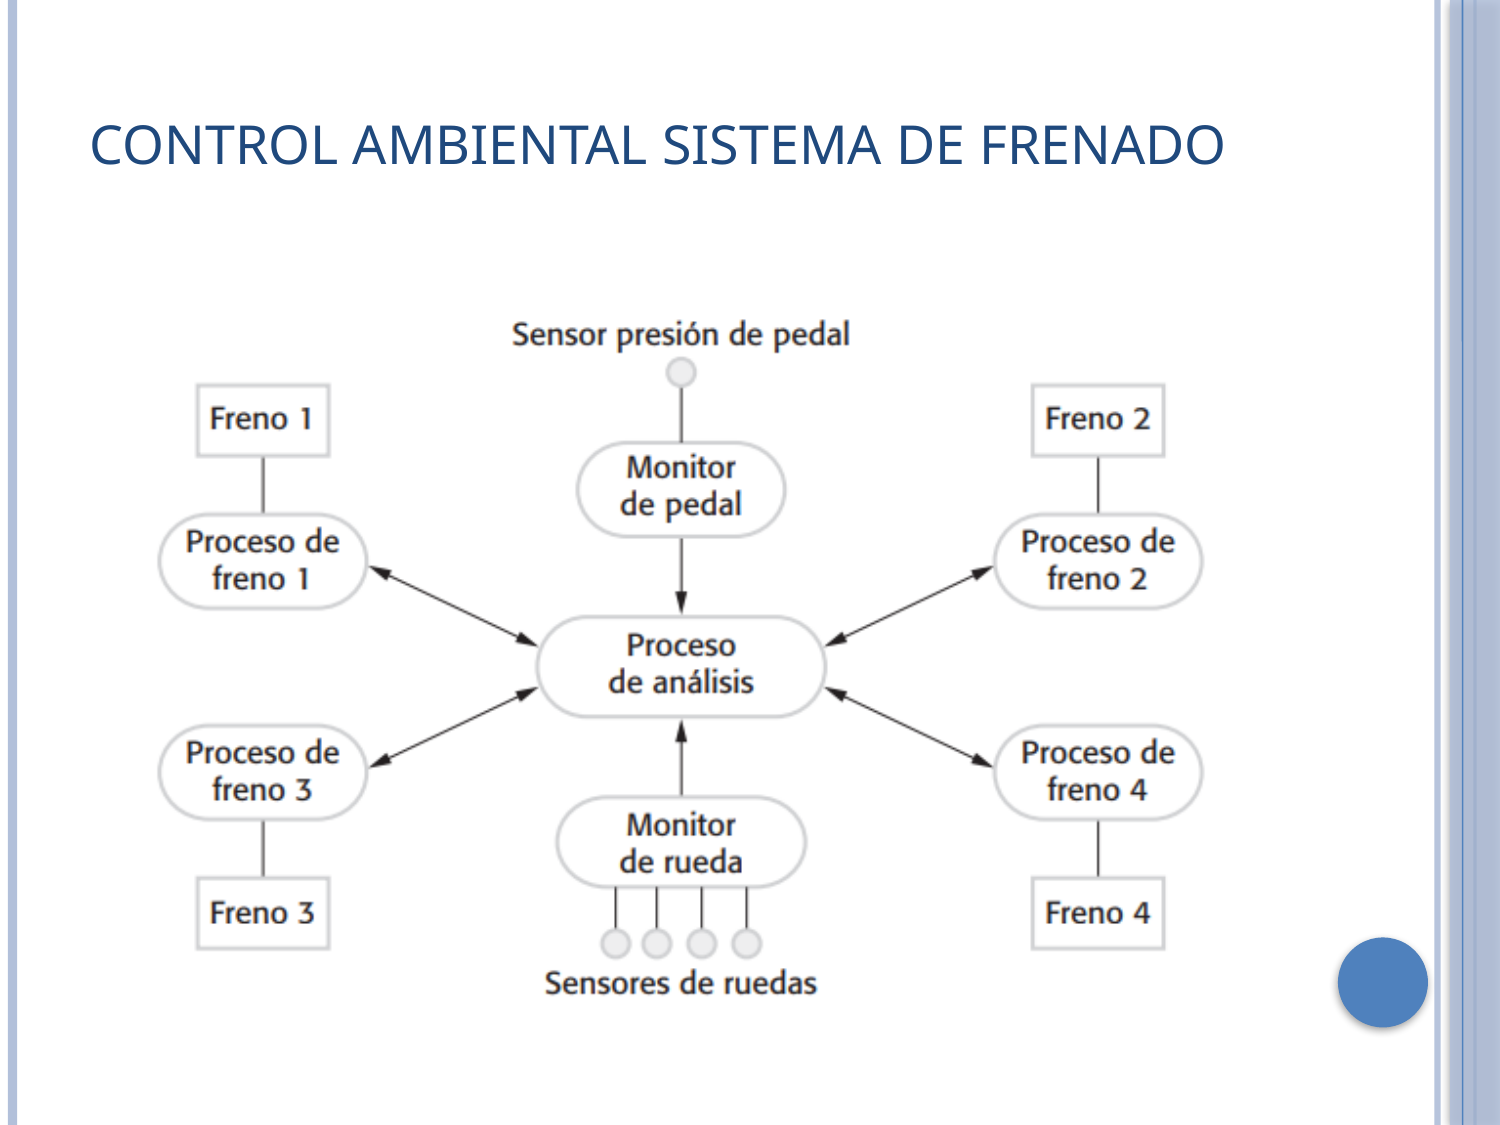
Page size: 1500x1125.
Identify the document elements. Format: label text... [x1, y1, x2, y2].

picture [109, 283, 1248, 1054]
title Control ambiental Sistema de frenado [75, 90, 1300, 183]
